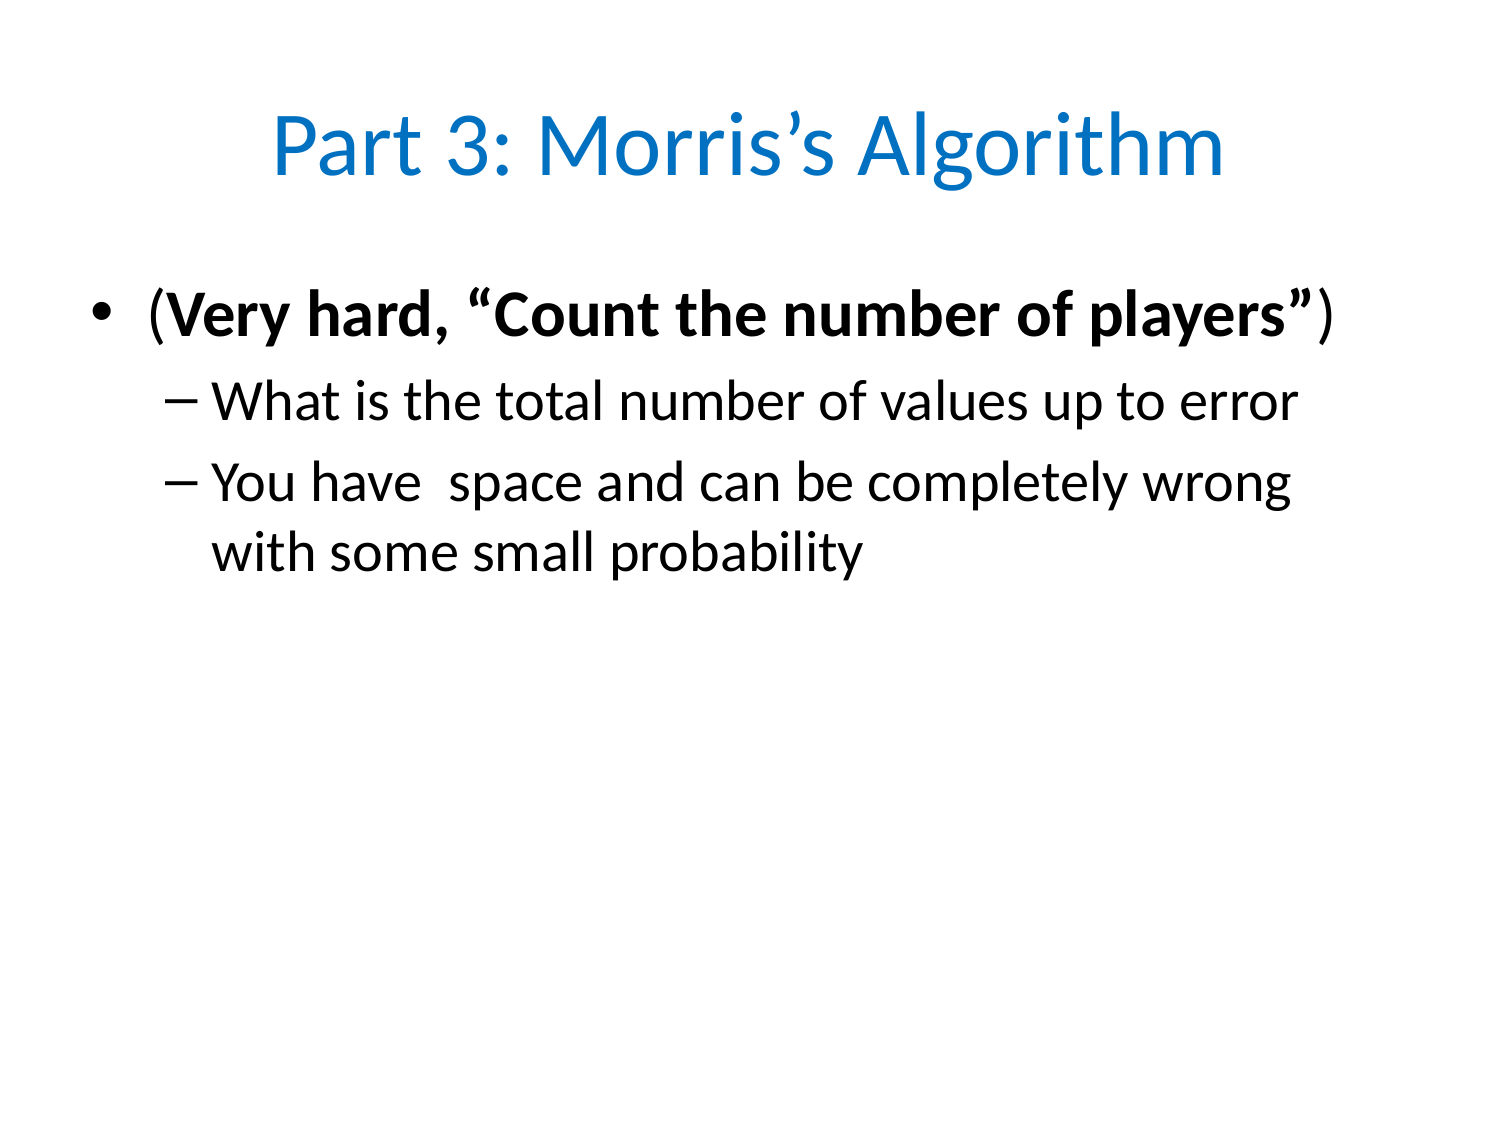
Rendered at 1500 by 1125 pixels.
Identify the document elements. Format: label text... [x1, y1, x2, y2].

title Part 3: Morris’s Algorithm [75, 45, 1425, 233]
